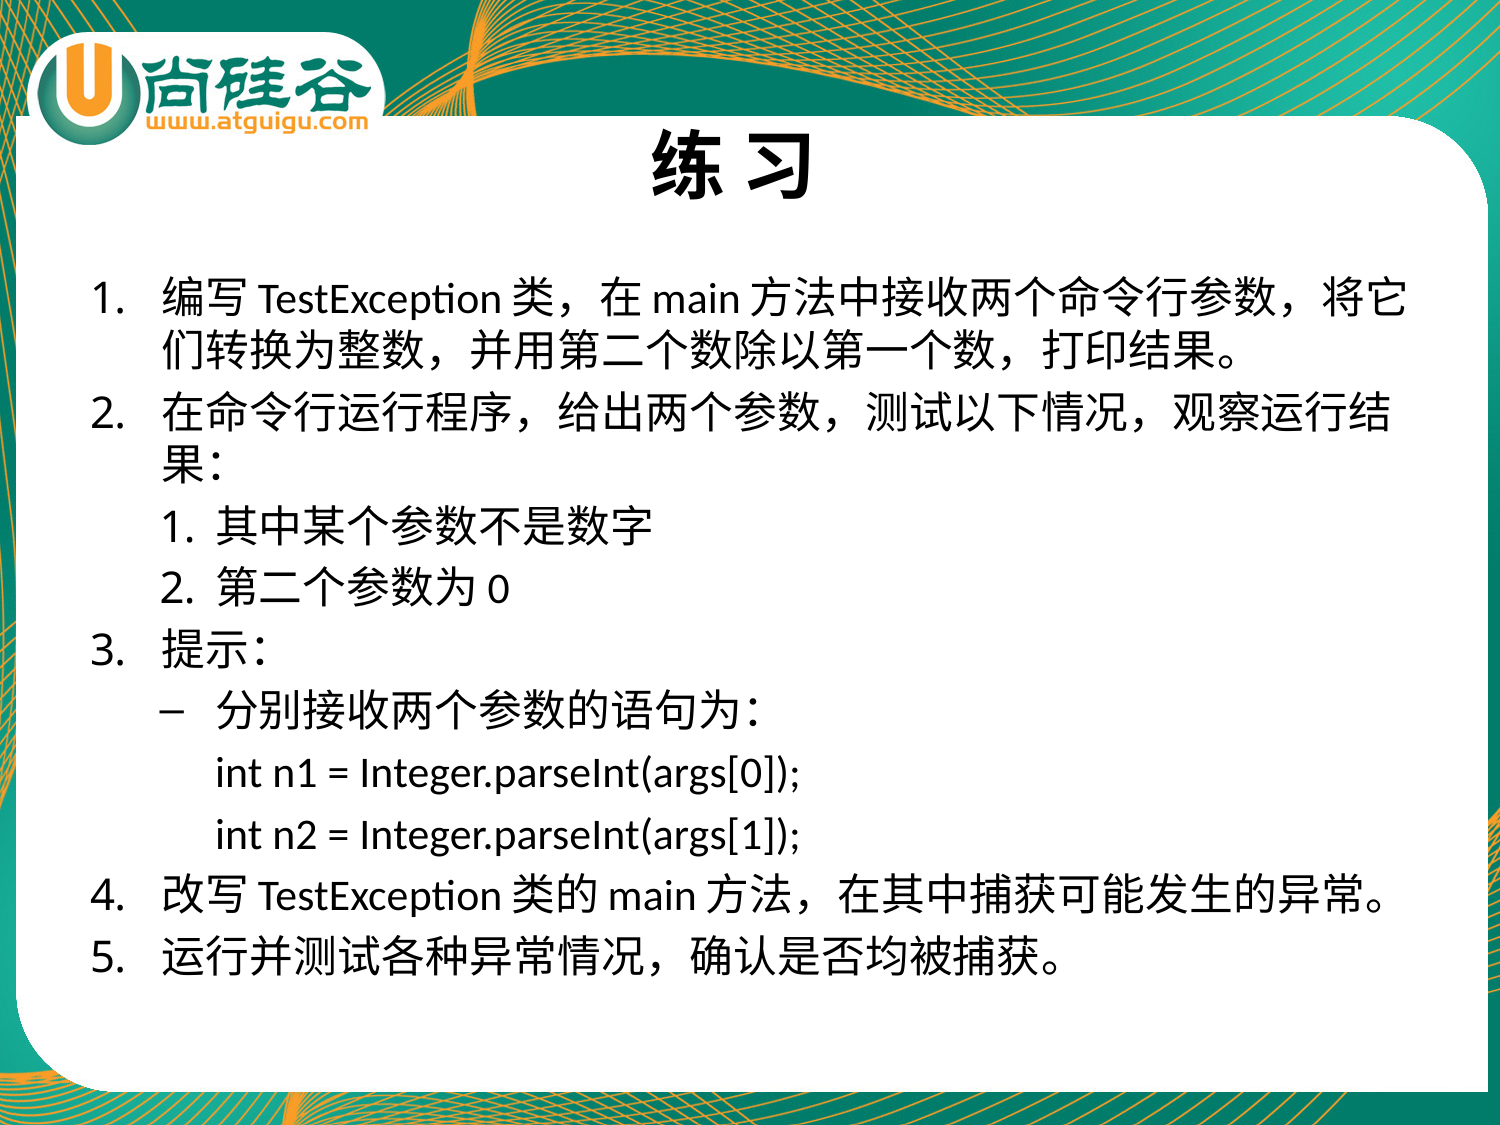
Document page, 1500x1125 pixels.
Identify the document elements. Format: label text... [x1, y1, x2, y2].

picture [0, 0, 1500, 1125]
title 练 习 [58, 93, 1409, 235]
list 编写TestException类，在main方法中接收两个命令行参数，将它们转换为整数，并用第二个数除以第一个数，打印结果。 在命令行运行程序，给出两个参数，测试以下情况，观察运行结果： 其中某个参数不是数字 第二个参数为0 提示： 分别接收两个参数的语句为： int n1 = Integer.parseInt(args[0]); int n2 = Integer.parseInt(args[1]); 改写TestException类的main方法，在其中捕获可能发生的异常。 运行并测试各种异常情况，确认是否均被捕获。 [75, 262, 1425, 1005]
